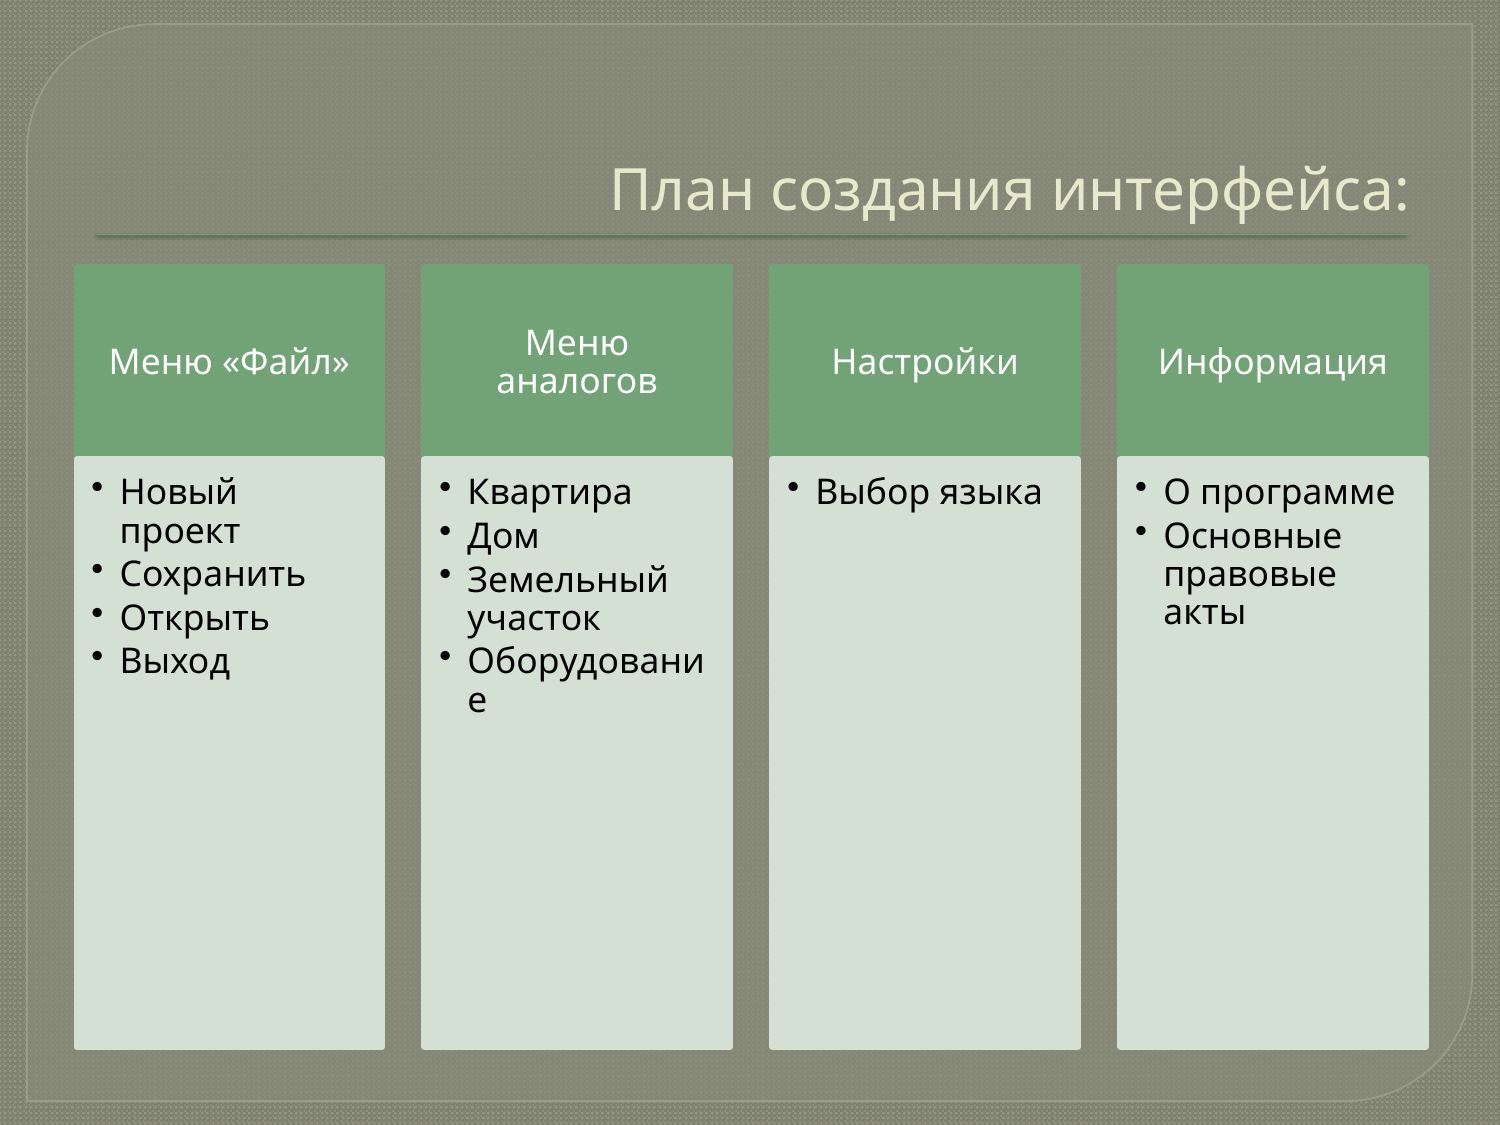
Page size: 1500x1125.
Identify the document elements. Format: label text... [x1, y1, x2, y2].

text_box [76, 266, 1426, 1047]
title План создания интерфейса: [75, 41, 1425, 230]
